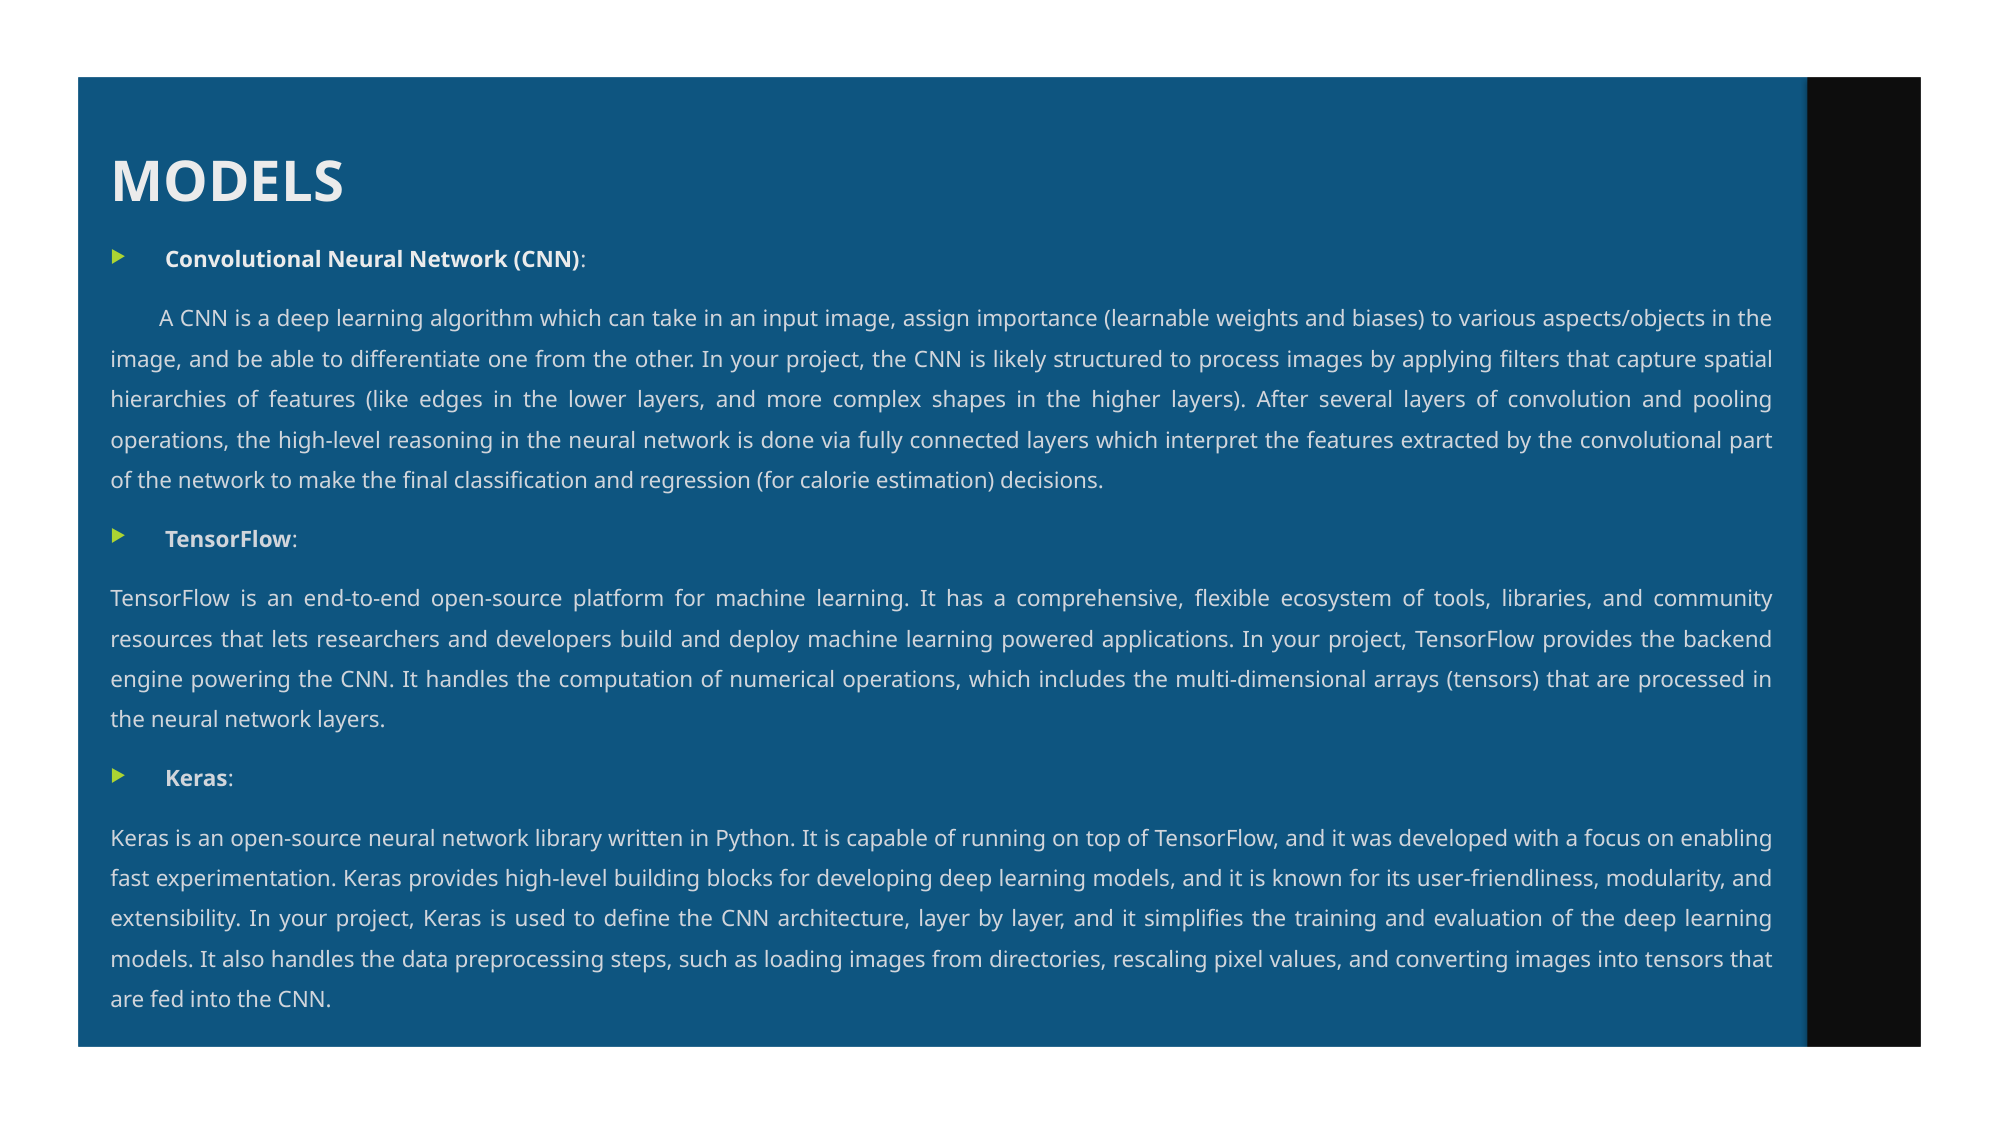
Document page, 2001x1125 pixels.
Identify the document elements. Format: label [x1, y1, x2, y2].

text_box [0, 0, 2000, 1125]
